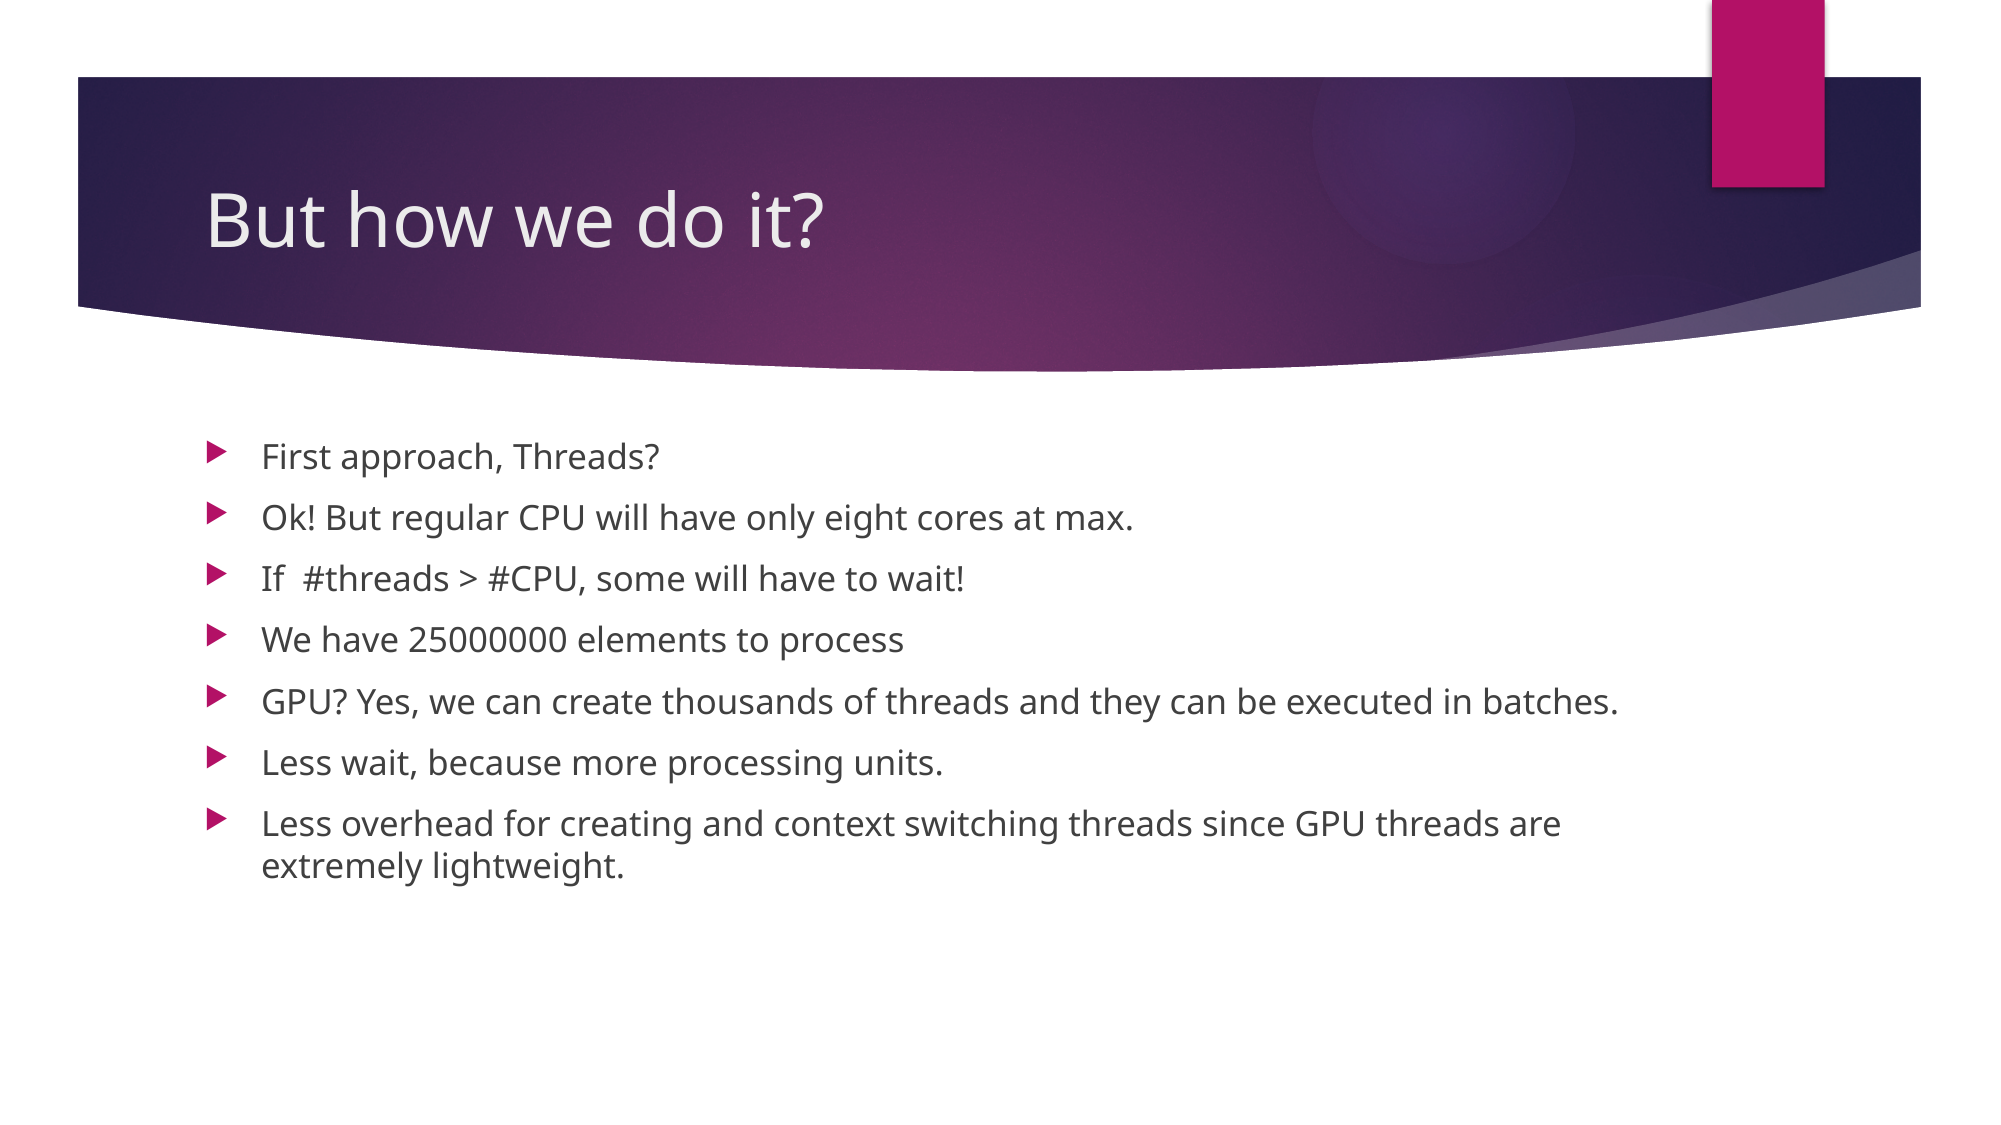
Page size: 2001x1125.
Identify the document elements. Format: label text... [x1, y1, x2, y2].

list First approach, Threads? Ok! But regular CPU will have only eight cores at max. If #threads > #CPU, some will have to wait! We have 25000000 elements to process GPU? Yes, we can create thousands of threads and they can be executed in batches. Less wait, because more processing units. Less overhead for creating and context switching threads since GPU threads are extremely lightweight. [189, 427, 1638, 988]
title But how we do it? [189, 159, 1627, 276]
